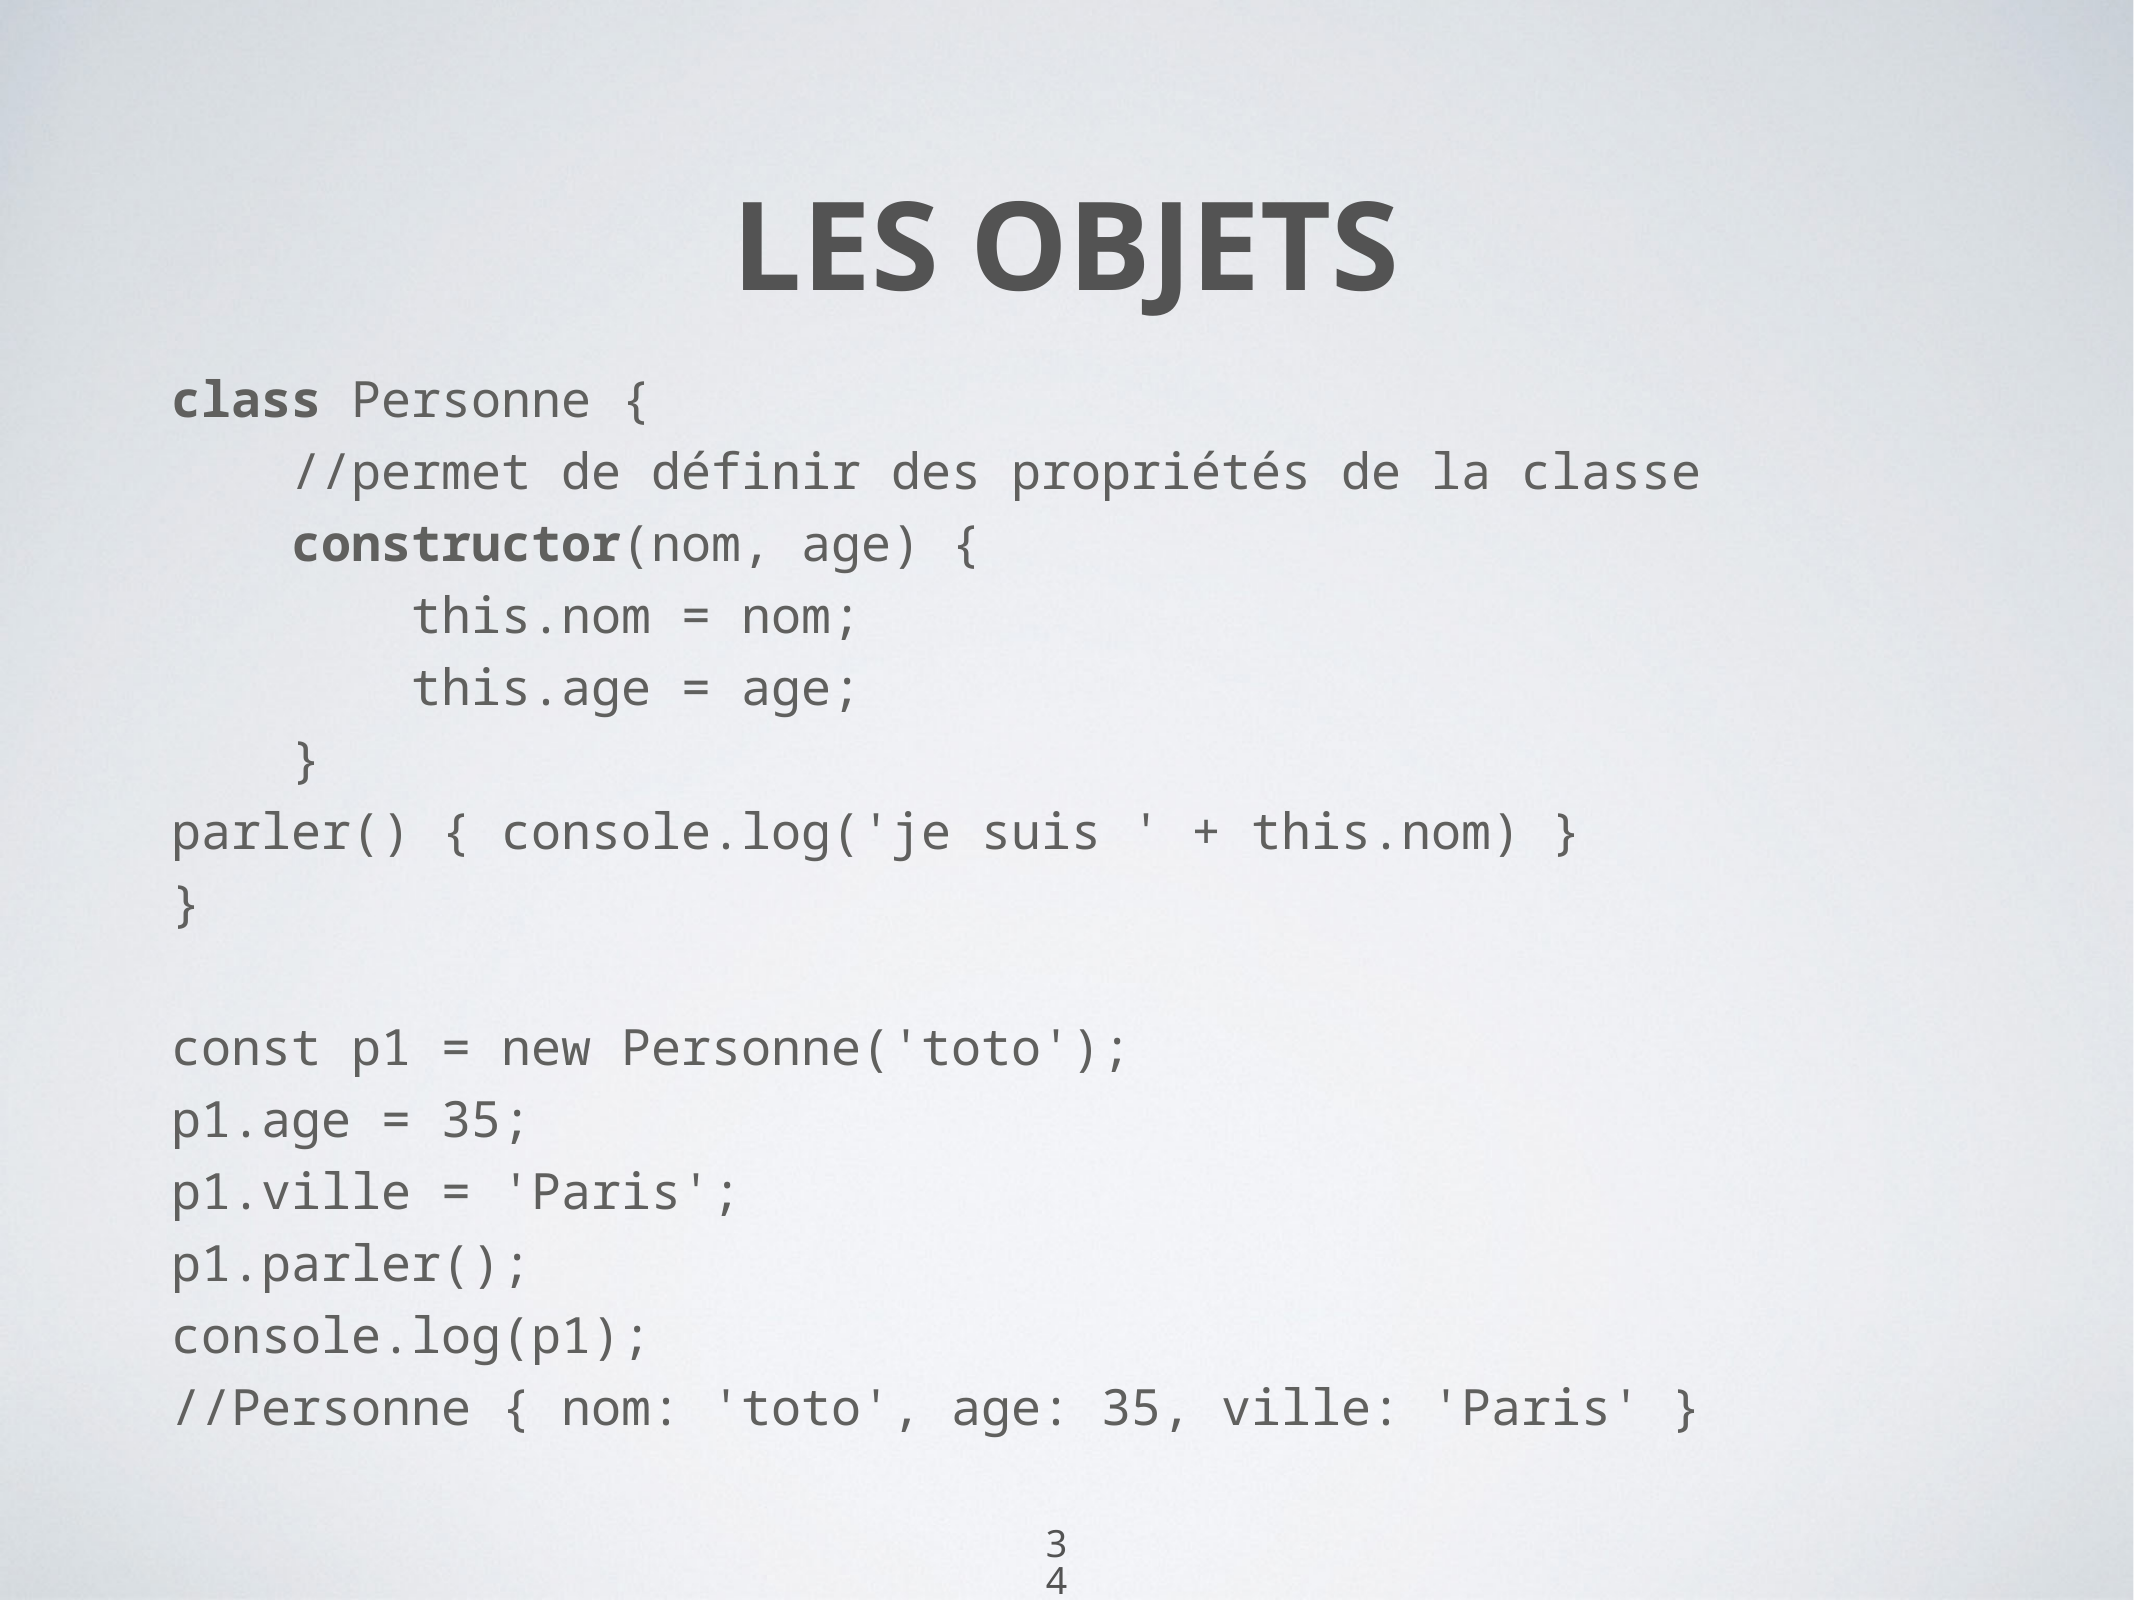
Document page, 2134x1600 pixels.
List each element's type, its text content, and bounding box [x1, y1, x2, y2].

picture [0, 0, 2134, 1600]
slide_number 34 [1036, 1520, 1095, 1580]
text_box class Personne { //permet de définir des propriétés de la classe constructor(nom, age) { this.nom = nom; this.age = age; } parler() { console.log('je suis ' + this.nom) } } const p1 = new Personne('toto'); p1.age = 35; p1.ville = 'Paris'; p1.parler(); console.log(p1); //Personne { nom: 'toto', age: 35, ville: 'Paris' } [163, 300, 1867, 1444]
title LES OBJETS [57, 41, 2076, 443]
